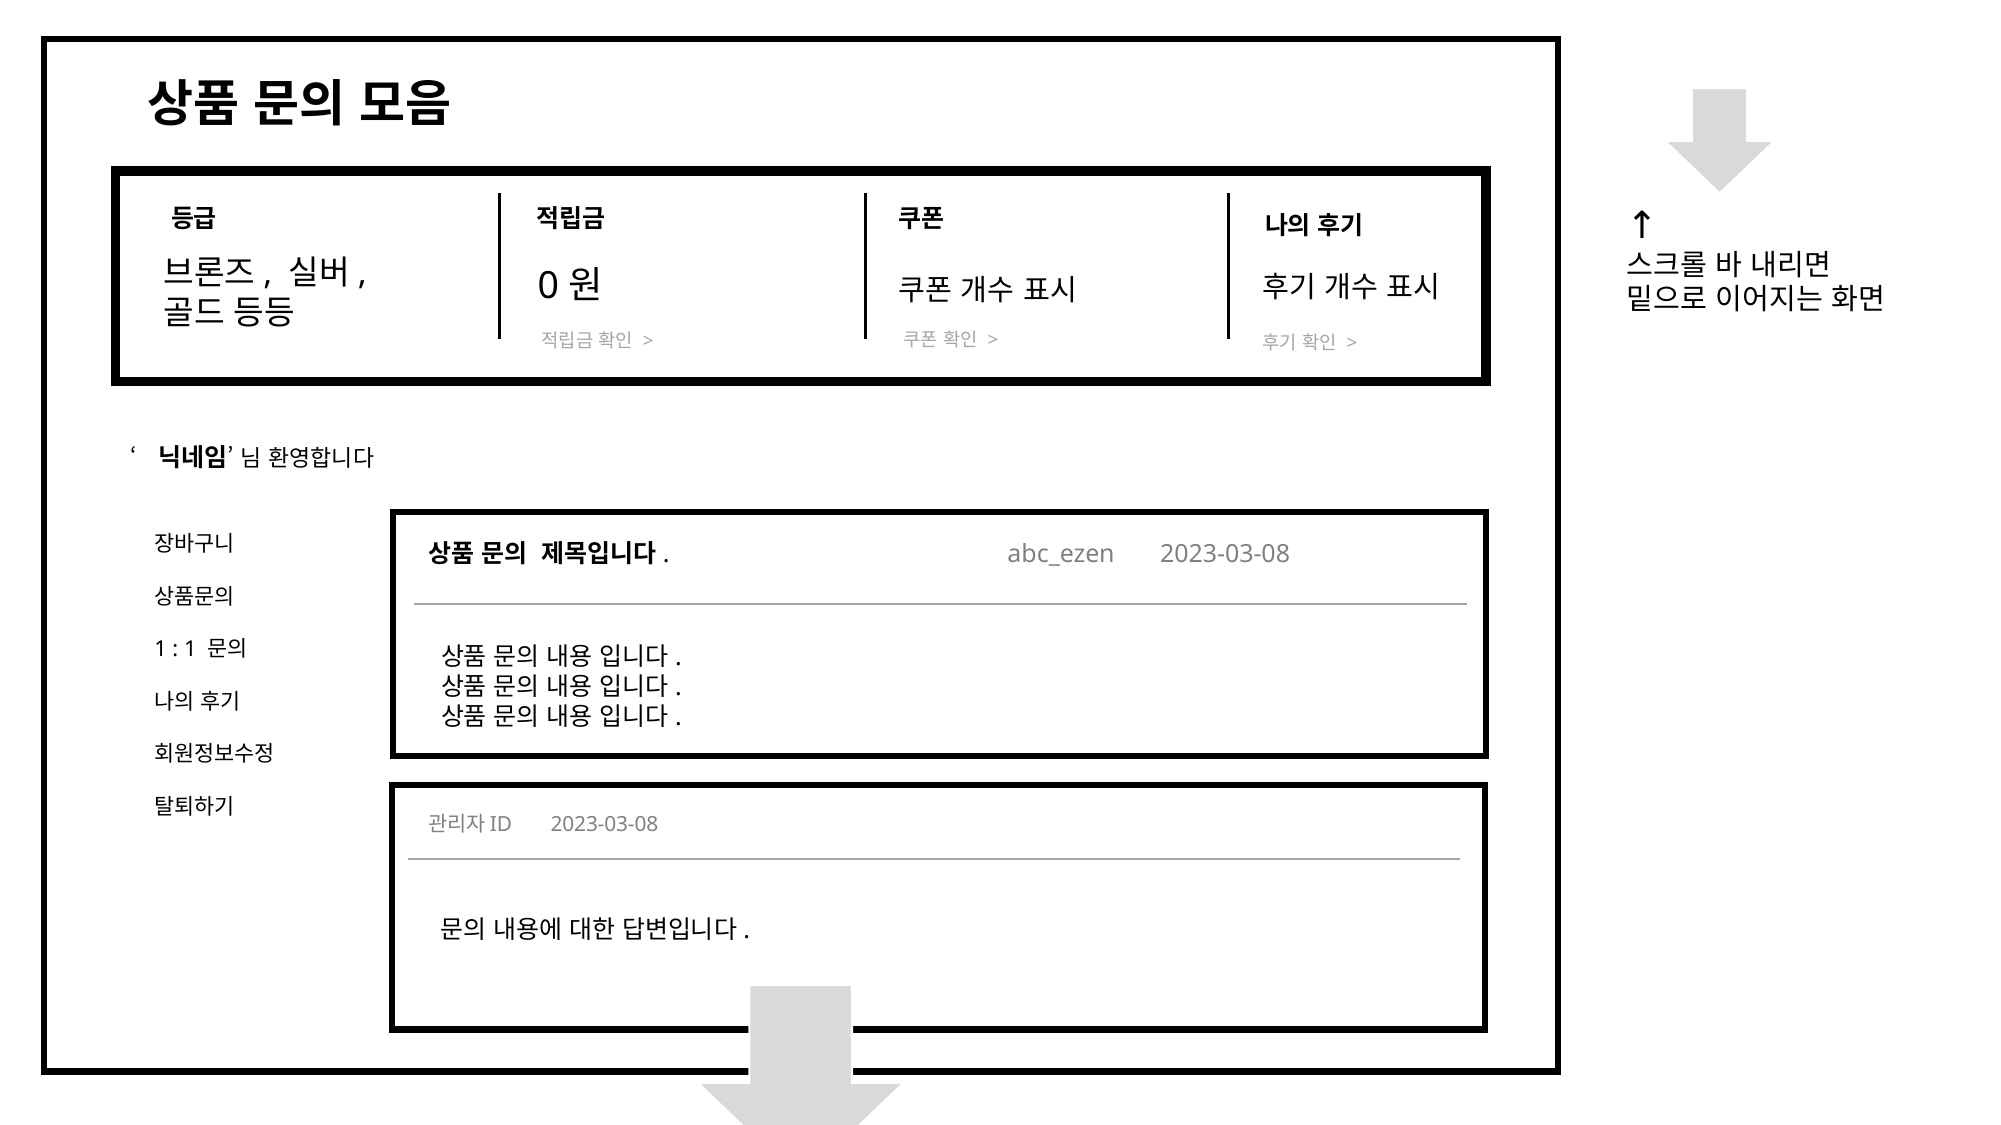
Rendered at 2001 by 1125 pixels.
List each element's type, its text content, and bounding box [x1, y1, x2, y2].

text_box 관리자ID 2023-03-08 [413, 803, 1461, 843]
text_box ↑ 스크롤 바 내리면 밑으로 이어지는 화면 [1611, 193, 1901, 323]
text_box 상품 문의 내용 입니다. 상품 문의 내용 입니다. 상품 문의 내용 입니다. [426, 632, 1418, 738]
text_box [391, 784, 1486, 1031]
text_box 쿠폰 확인 > [888, 320, 1014, 358]
text_box 적립금 확인 > [526, 321, 669, 360]
text_box 후기 개수 표시 [1247, 260, 1509, 311]
text_box 문의 내용에 대한 답변입니다. [425, 906, 1418, 951]
text_box [1662, 87, 1778, 193]
text_box 적립금 [522, 194, 733, 240]
text_box [695, 984, 906, 1125]
text_box 등급 [156, 194, 368, 240]
text_box 0원 [522, 253, 734, 314]
text_box 상품 문의 제목입니다. abc_ezen 2023-03-08 [414, 529, 1462, 575]
text_box 쿠폰 [884, 194, 1095, 240]
text_box [43, 38, 1559, 1073]
text_box ‘닉네임’ 님 환영합니다 [115, 433, 399, 479]
text_box 장바구니 상품문의 1 : 1 문의 나의 후기 회원정보수정 탈퇴하기 [139, 522, 290, 826]
text_box 후기 확인 > [1247, 323, 1373, 361]
text_box 쿠폰 개수 표시 [883, 264, 1172, 314]
text_box [115, 170, 1487, 383]
text_box [392, 511, 1487, 757]
text_box 브론즈, 실버,골드 등등 [149, 243, 377, 339]
text_box 나의 후기 [1250, 201, 1462, 247]
